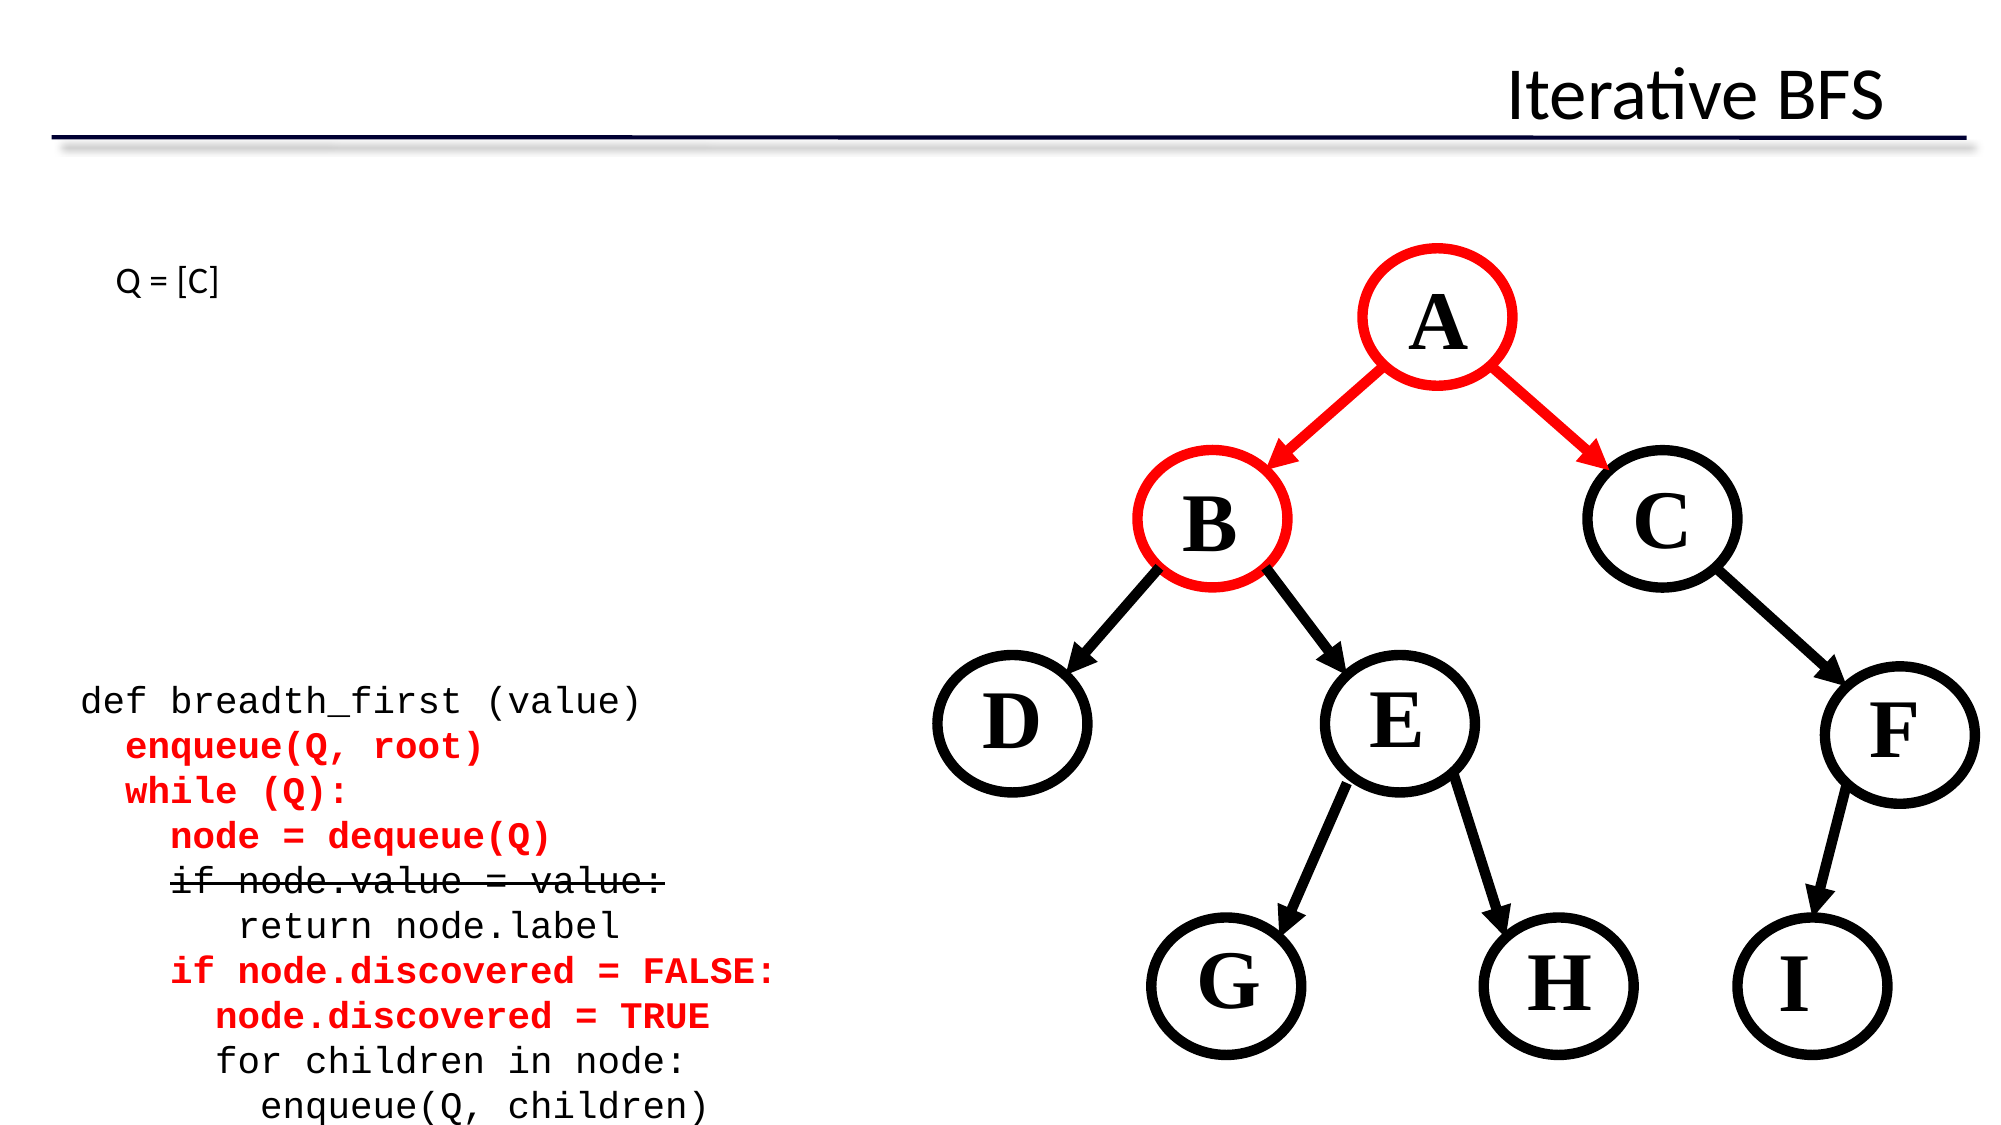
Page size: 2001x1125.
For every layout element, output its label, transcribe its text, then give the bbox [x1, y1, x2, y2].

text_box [1490, 365, 1610, 471]
text_box B [1167, 460, 1253, 576]
text_box A [1393, 259, 1484, 374]
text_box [1065, 567, 1160, 676]
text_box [1715, 567, 1848, 687]
text_box G [1181, 982, 1276, 1033]
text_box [1279, 782, 1348, 938]
text_box [1377, 652, 1423, 656]
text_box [1452, 772, 1506, 938]
text_box [1149, 982, 1304, 1058]
text_box D [967, 658, 1058, 668]
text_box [1265, 567, 1348, 676]
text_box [1812, 783, 1848, 918]
text_box [983, 652, 1042, 658]
text_box [1585, 461, 1740, 590]
text_box C [1617, 457, 1708, 573]
text_box [1135, 447, 1290, 590]
text_box [1785, 915, 1808, 920]
title Iterative BFS [99, 37, 1900, 225]
text_box [1735, 923, 1890, 1058]
text_box def breadth_first (value) enqueue(Q, root) while (Q): node = dequeue(Q) if node.value = value: return node.label if node.discovered = FALSE: node.discovered = TRUE for children in node: enqueue(Q, children) [65, 668, 1666, 982]
text_box [1624, 448, 1700, 457]
text_box H [1513, 982, 1608, 1035]
text_box I [1763, 920, 1827, 1036]
text_box F [1855, 667, 1936, 782]
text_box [1265, 365, 1385, 471]
text_box [1360, 246, 1515, 388]
text_box [1822, 672, 1978, 806]
text_box E [1354, 656, 1441, 668]
text_box [1481, 982, 1636, 1058]
text_box Q = [C] [100, 248, 235, 308]
